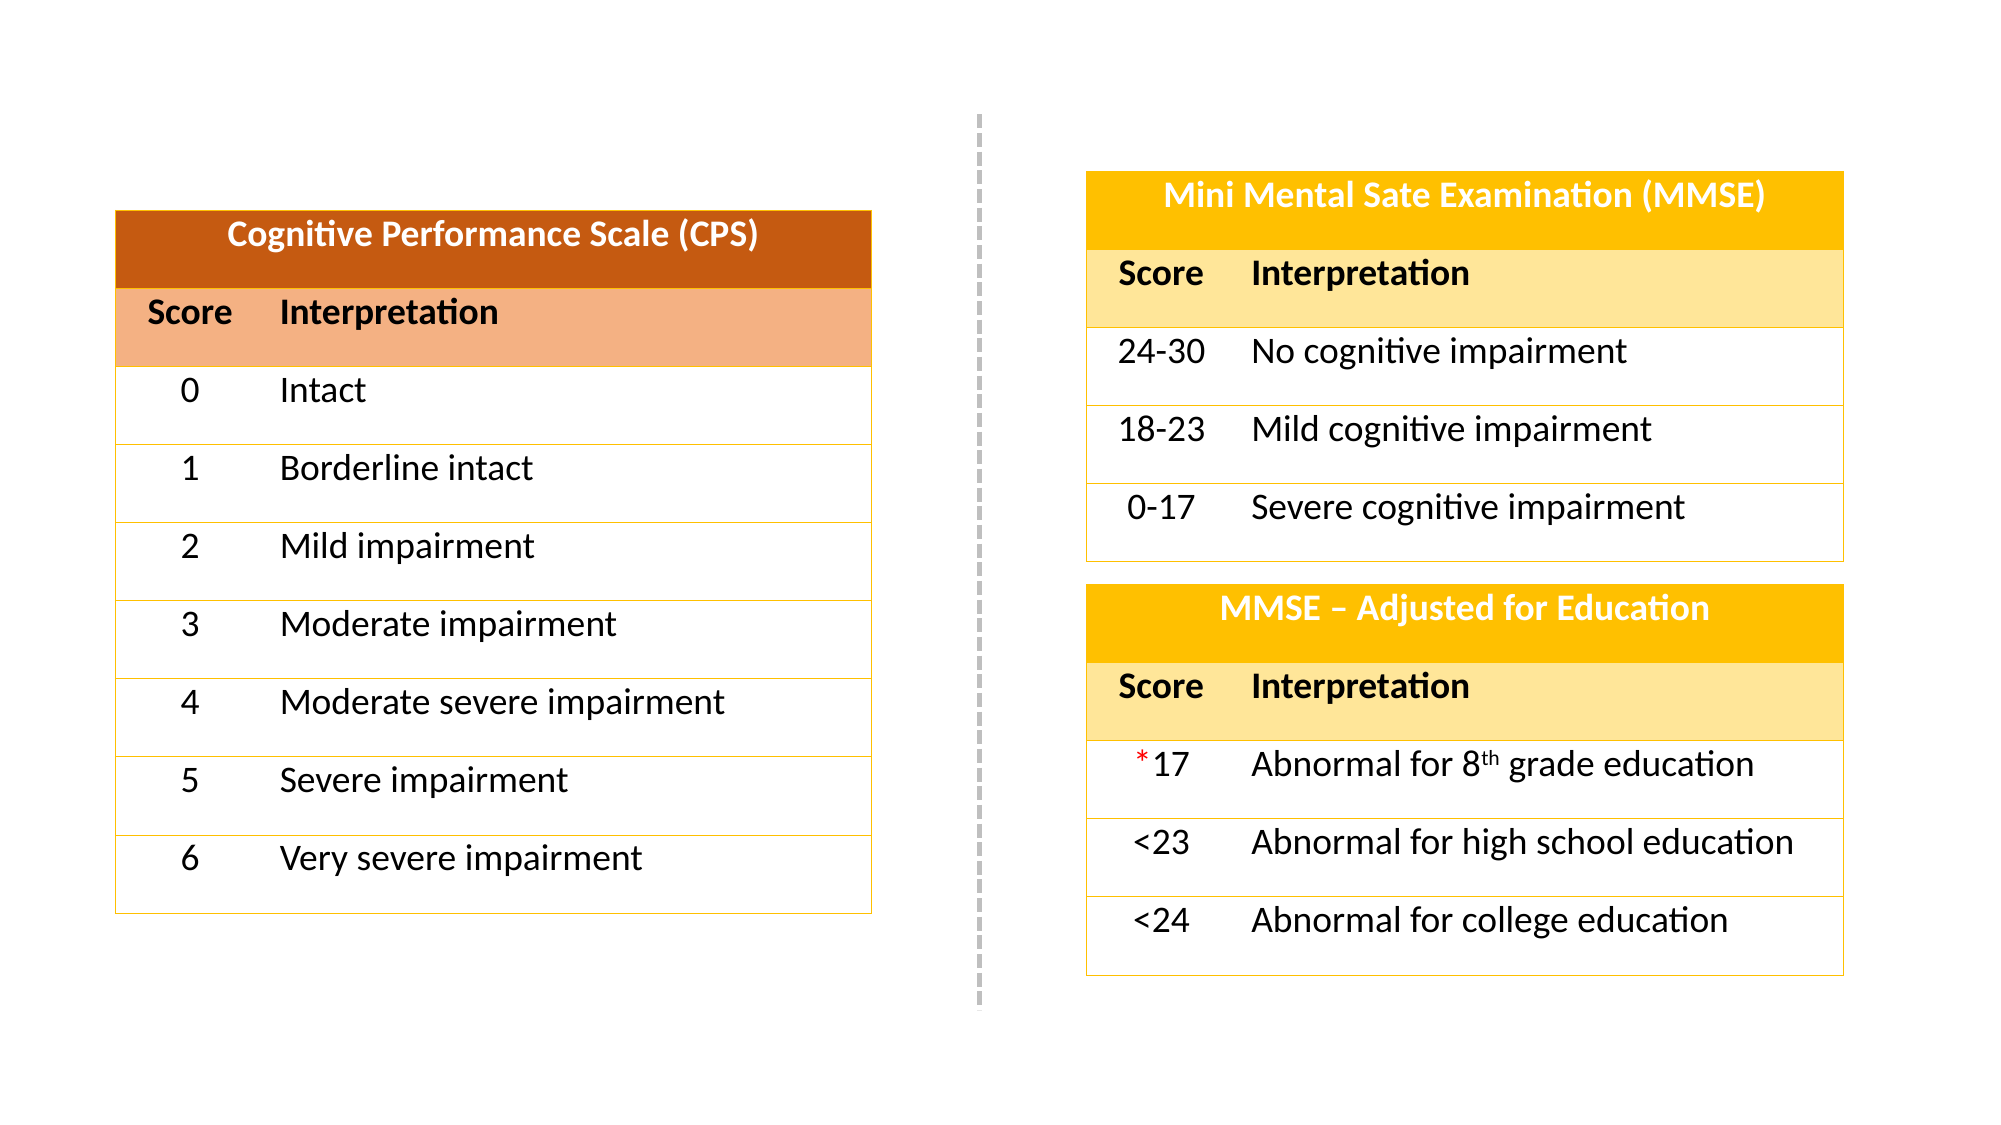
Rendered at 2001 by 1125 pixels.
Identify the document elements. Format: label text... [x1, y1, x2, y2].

table_cell Interpretation [265, 289, 871, 366]
table_cell Abnormal for high school education [1236, 819, 1843, 896]
table_cell 18-23 [1087, 406, 1236, 483]
table_cell Intact [265, 367, 871, 444]
table_cell Score [1087, 250, 1236, 327]
table_cell <23 [1087, 819, 1236, 896]
table_header Mini Mental Sate Examination (MMSE) [1087, 172, 1843, 249]
table_header Cognitive Performance Scale (CPS) [116, 211, 871, 288]
table_cell <24 [1087, 897, 1236, 975]
table_cell 0-17 [1087, 484, 1236, 561]
table_cell *17 [1087, 741, 1236, 818]
table_cell 3 [116, 601, 265, 678]
table_cell Mild impairment [265, 523, 871, 600]
table_cell Very severe impairment [265, 836, 871, 913]
table_cell Severe impairment [265, 757, 871, 835]
table_header MMSE – Adjusted for Education [1087, 585, 1843, 662]
table_cell 4 [116, 679, 265, 756]
table_cell Moderate impairment [265, 601, 871, 678]
table_cell Borderline intact [265, 445, 871, 522]
table_cell 0 [116, 367, 265, 444]
table_cell Moderate severe impairment [265, 679, 871, 756]
table_cell 6 [116, 836, 265, 913]
table_cell 1 [116, 445, 265, 522]
table_cell 24-30 [1087, 328, 1236, 405]
table_cell Score [116, 289, 265, 366]
table_cell Severe cognitive impairment [1236, 484, 1843, 561]
table_cell Mild cognitive impairment [1236, 406, 1843, 483]
table_cell 5 [116, 757, 265, 835]
table_cell Interpretation [1236, 250, 1843, 327]
table_cell Abnormal for 8th grade education [1236, 741, 1843, 818]
table_cell Score [1087, 663, 1236, 740]
table_cell No cognitive impairment [1236, 328, 1843, 405]
table_cell Abnormal for college education [1236, 897, 1843, 975]
table_cell Interpretation [1236, 663, 1843, 740]
table_cell 2 [116, 523, 265, 600]
